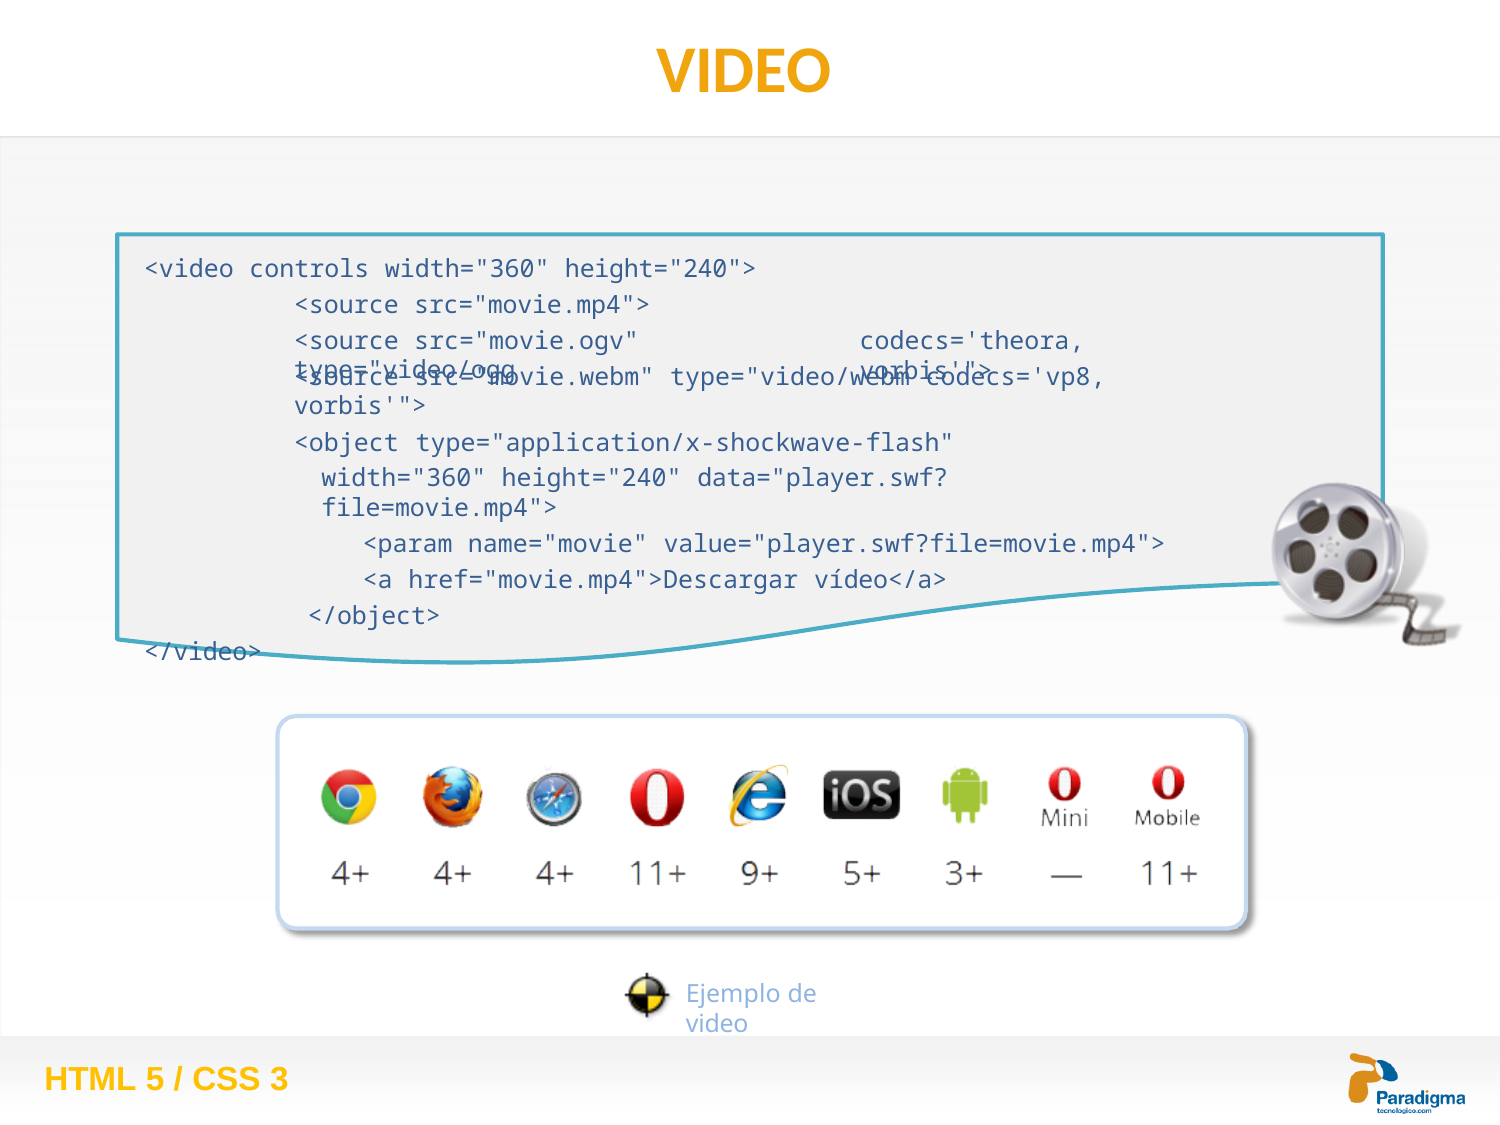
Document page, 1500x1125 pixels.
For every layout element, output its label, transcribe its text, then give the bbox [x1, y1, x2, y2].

text_box Ejemplo de video [683, 975, 879, 1038]
picture [0, 136, 1500, 1125]
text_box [270, 709, 1262, 945]
footer HTML 5 / CSS 3 [42, 1058, 291, 1125]
title VIDEO [654, 23, 834, 214]
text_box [114, 232, 1386, 665]
